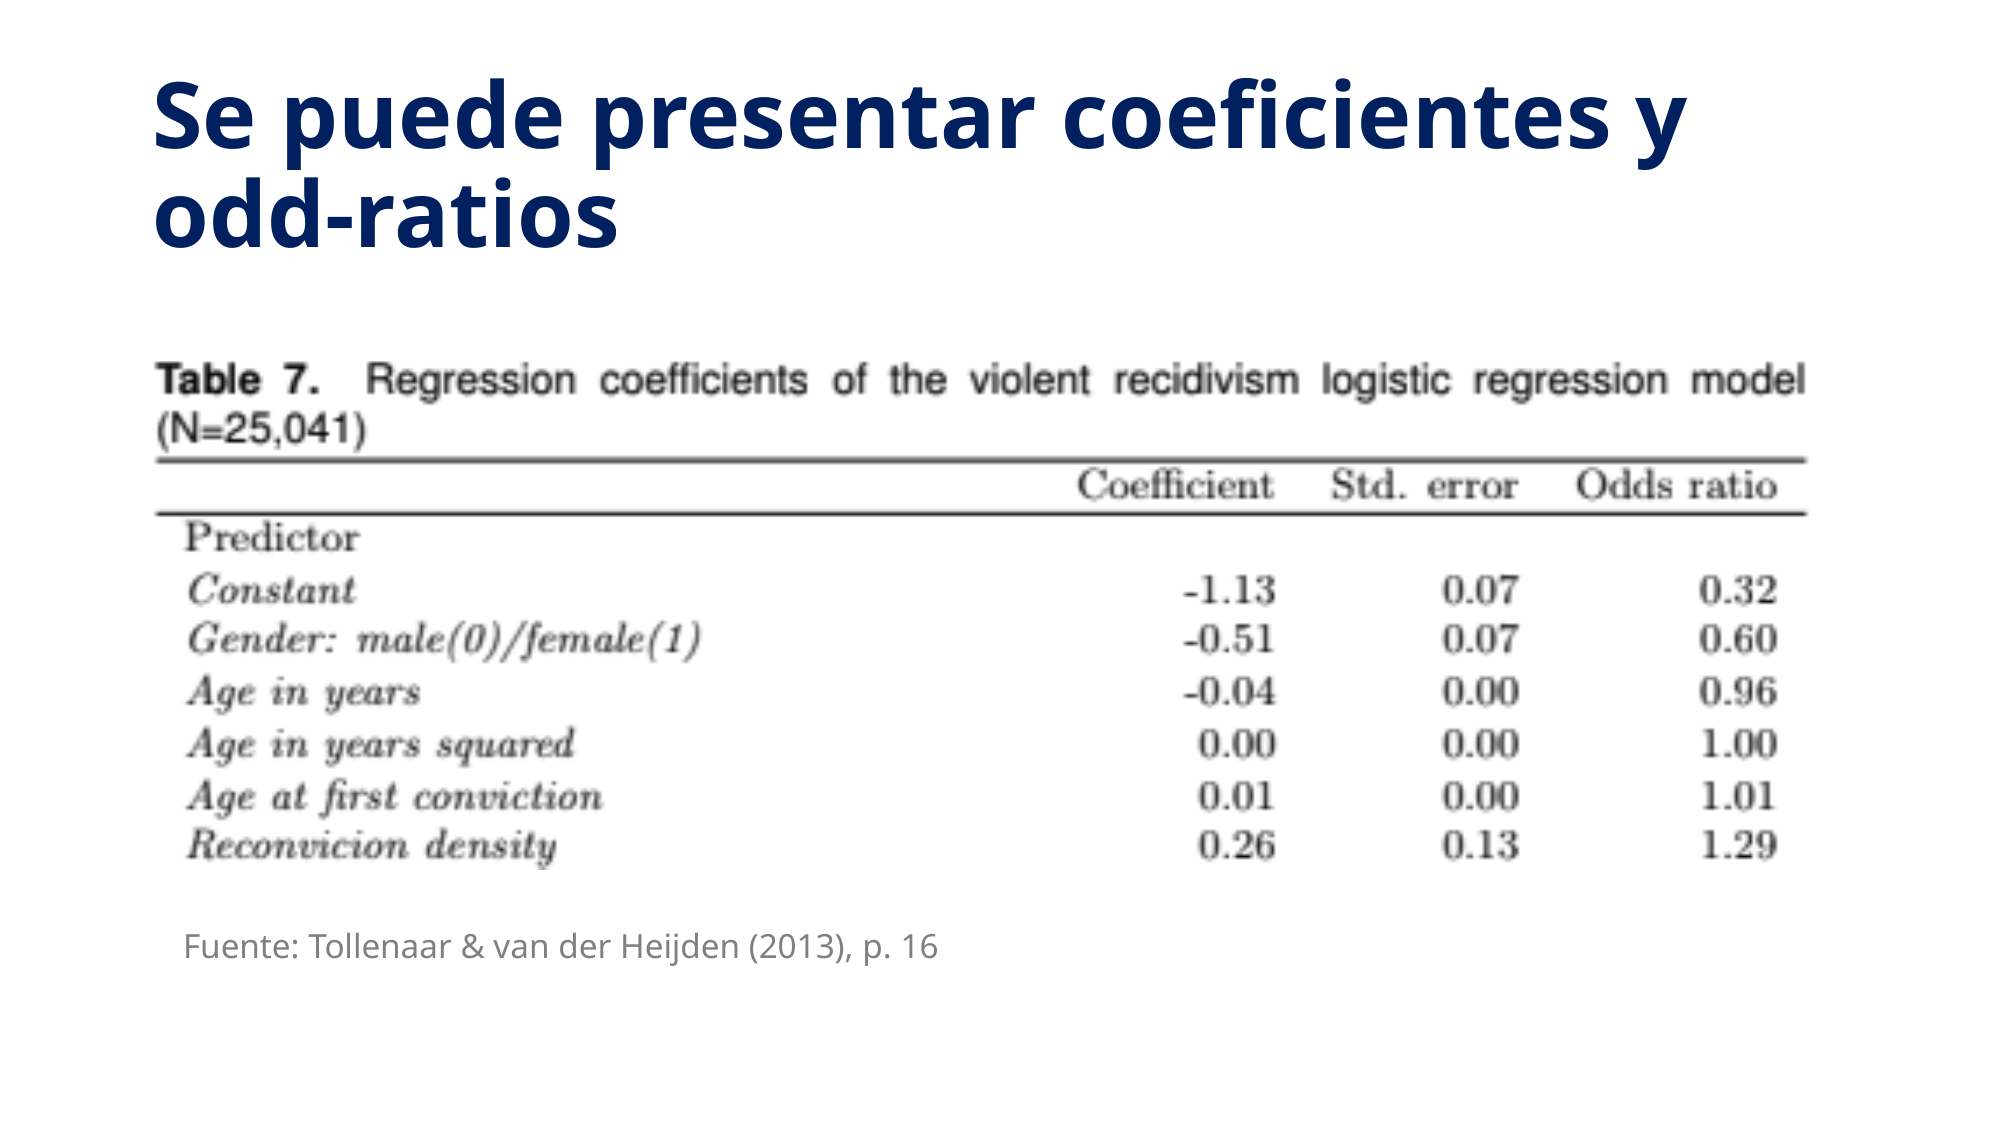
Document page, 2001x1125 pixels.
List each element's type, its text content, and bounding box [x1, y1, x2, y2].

text_box Fuente: Tollenaar & van der Heijden (2013), p. 16 [168, 918, 1019, 973]
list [127, 325, 1872, 870]
title Se puede presentar coeficientes y odd-ratios [137, 59, 1863, 278]
